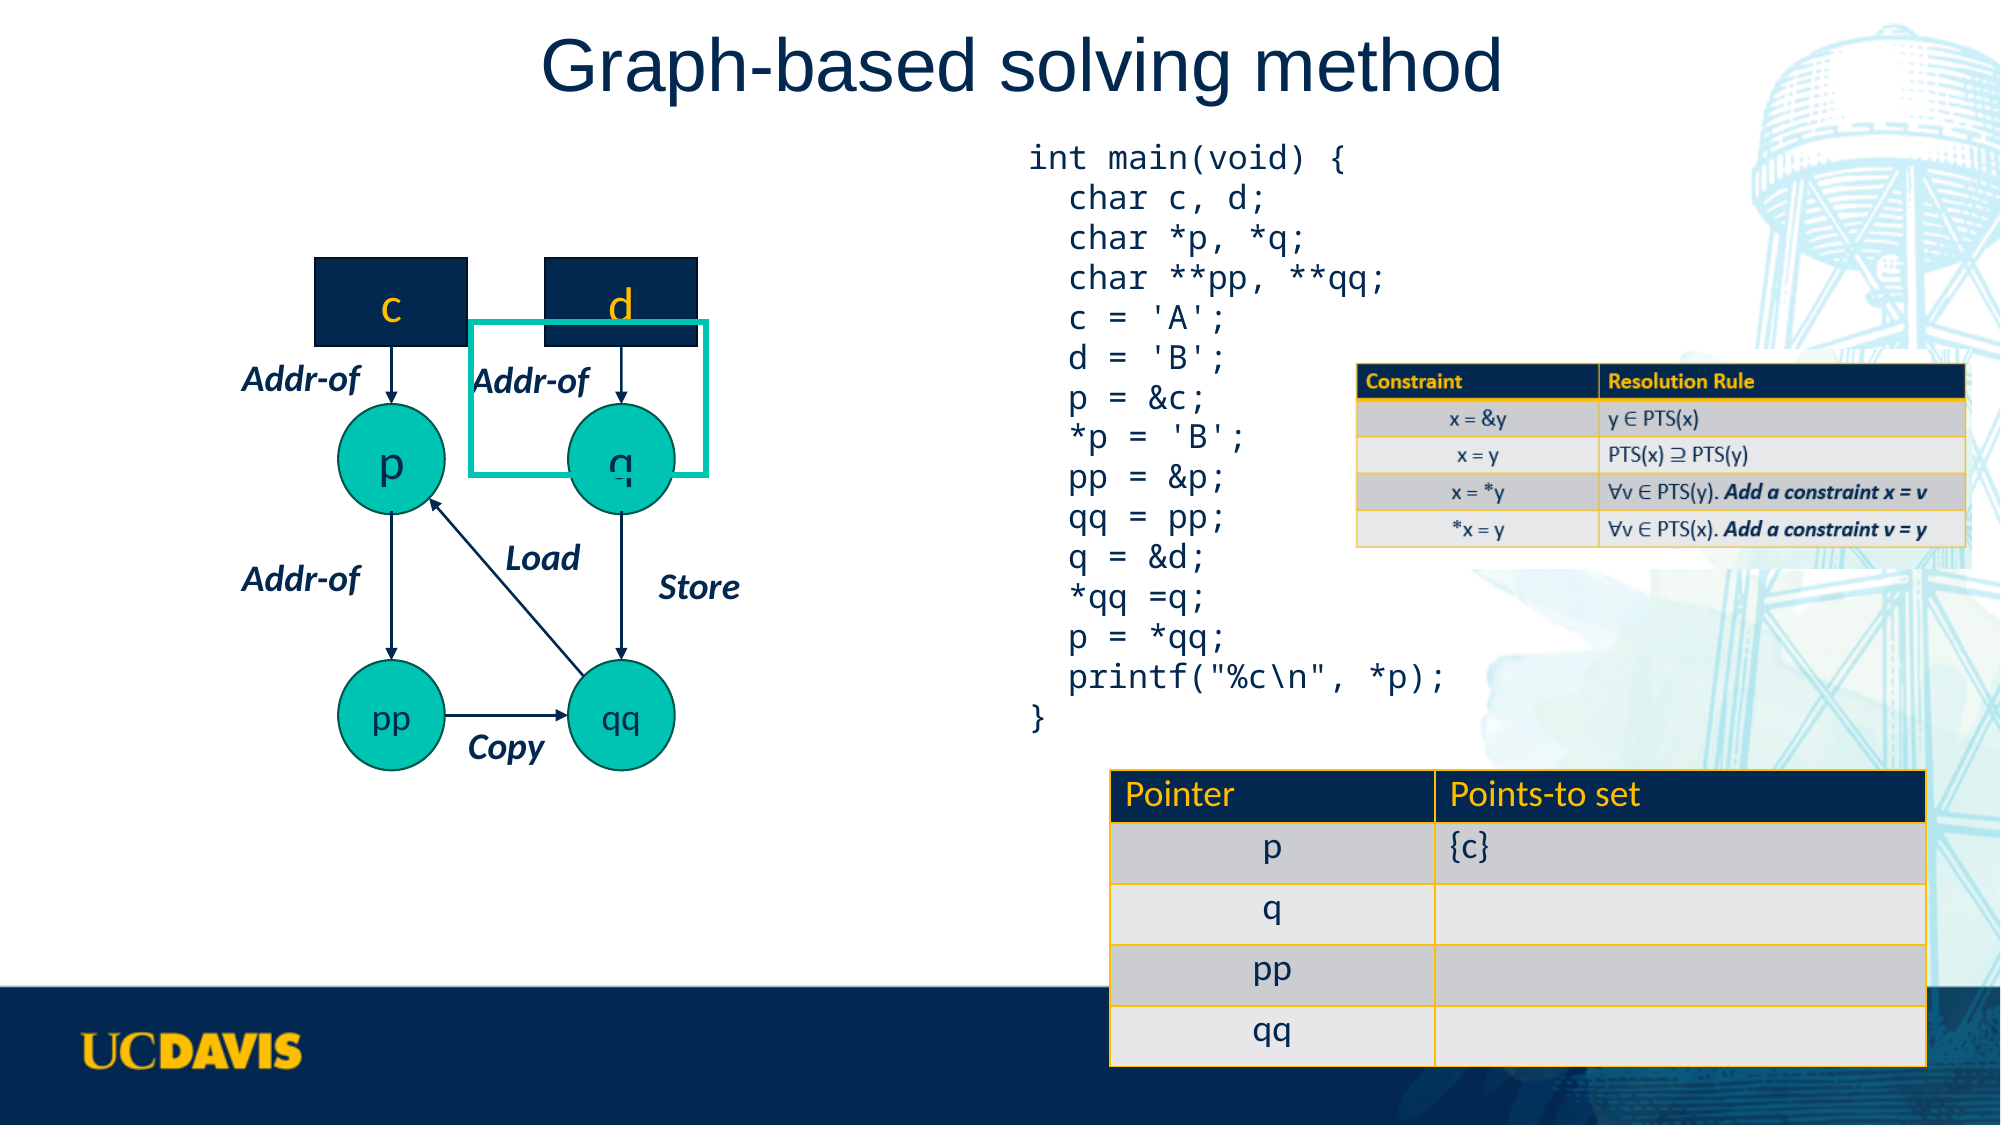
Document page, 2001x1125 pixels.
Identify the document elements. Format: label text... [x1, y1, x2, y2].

table_header Pointer [1111, 771, 1434, 822]
table_cell p [1111, 824, 1434, 883]
list int main(void) { char c, d; char *p, *q; char **pp, **qq; c = 'A'; d = 'B'; p = &c; *p = 'B'; pp = &p; qq = pp; q = &d; *qq =q; p = *qq; printf("%c\n", *p); } [1013, 128, 1938, 957]
text_box q [569, 476, 674, 516]
table_cell pp [1111, 946, 1434, 1005]
table_cell [1436, 1007, 1925, 1066]
text_box qq [567, 659, 676, 772]
title Graph-based solving method [0, 0, 2000, 115]
table_cell [1436, 885, 1925, 944]
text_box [225, 346, 392, 407]
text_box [225, 514, 392, 661]
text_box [429, 498, 597, 677]
text_box c [314, 257, 468, 347]
text_box [470, 321, 707, 476]
table_cell q [1111, 885, 1434, 944]
text_box p [337, 403, 446, 516]
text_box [444, 715, 568, 776]
table_cell [1436, 946, 1925, 1005]
text_box d [544, 257, 698, 321]
table_cell qq [1111, 1007, 1434, 1066]
table_header Points-to set [1436, 771, 1925, 822]
table_cell {c} [1436, 824, 1925, 883]
text_box pp [337, 659, 446, 772]
picture [0, 0, 2001, 1125]
list [62, 128, 987, 957]
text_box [454, 346, 622, 410]
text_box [621, 514, 757, 661]
